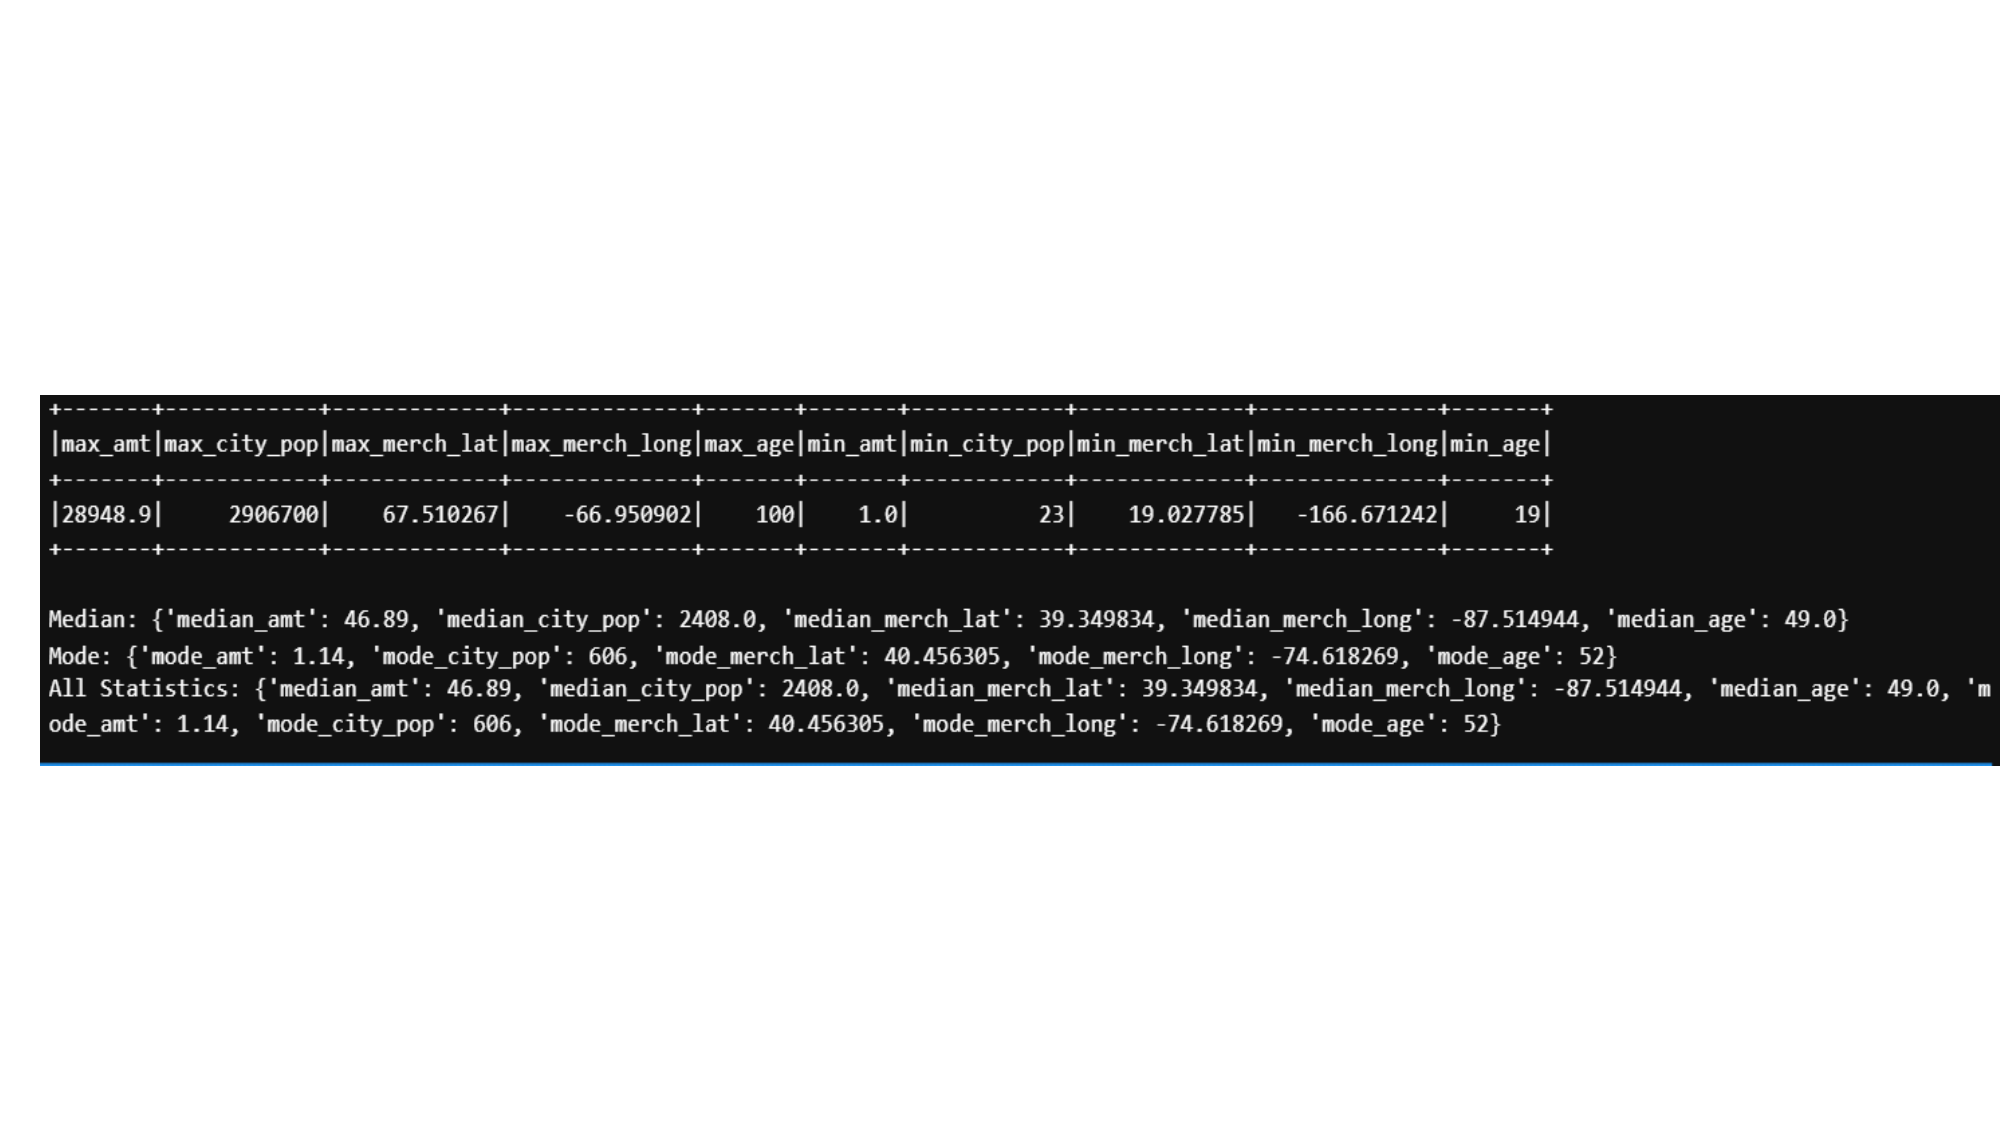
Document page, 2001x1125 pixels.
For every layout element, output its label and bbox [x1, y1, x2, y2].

picture [40, 395, 2000, 767]
